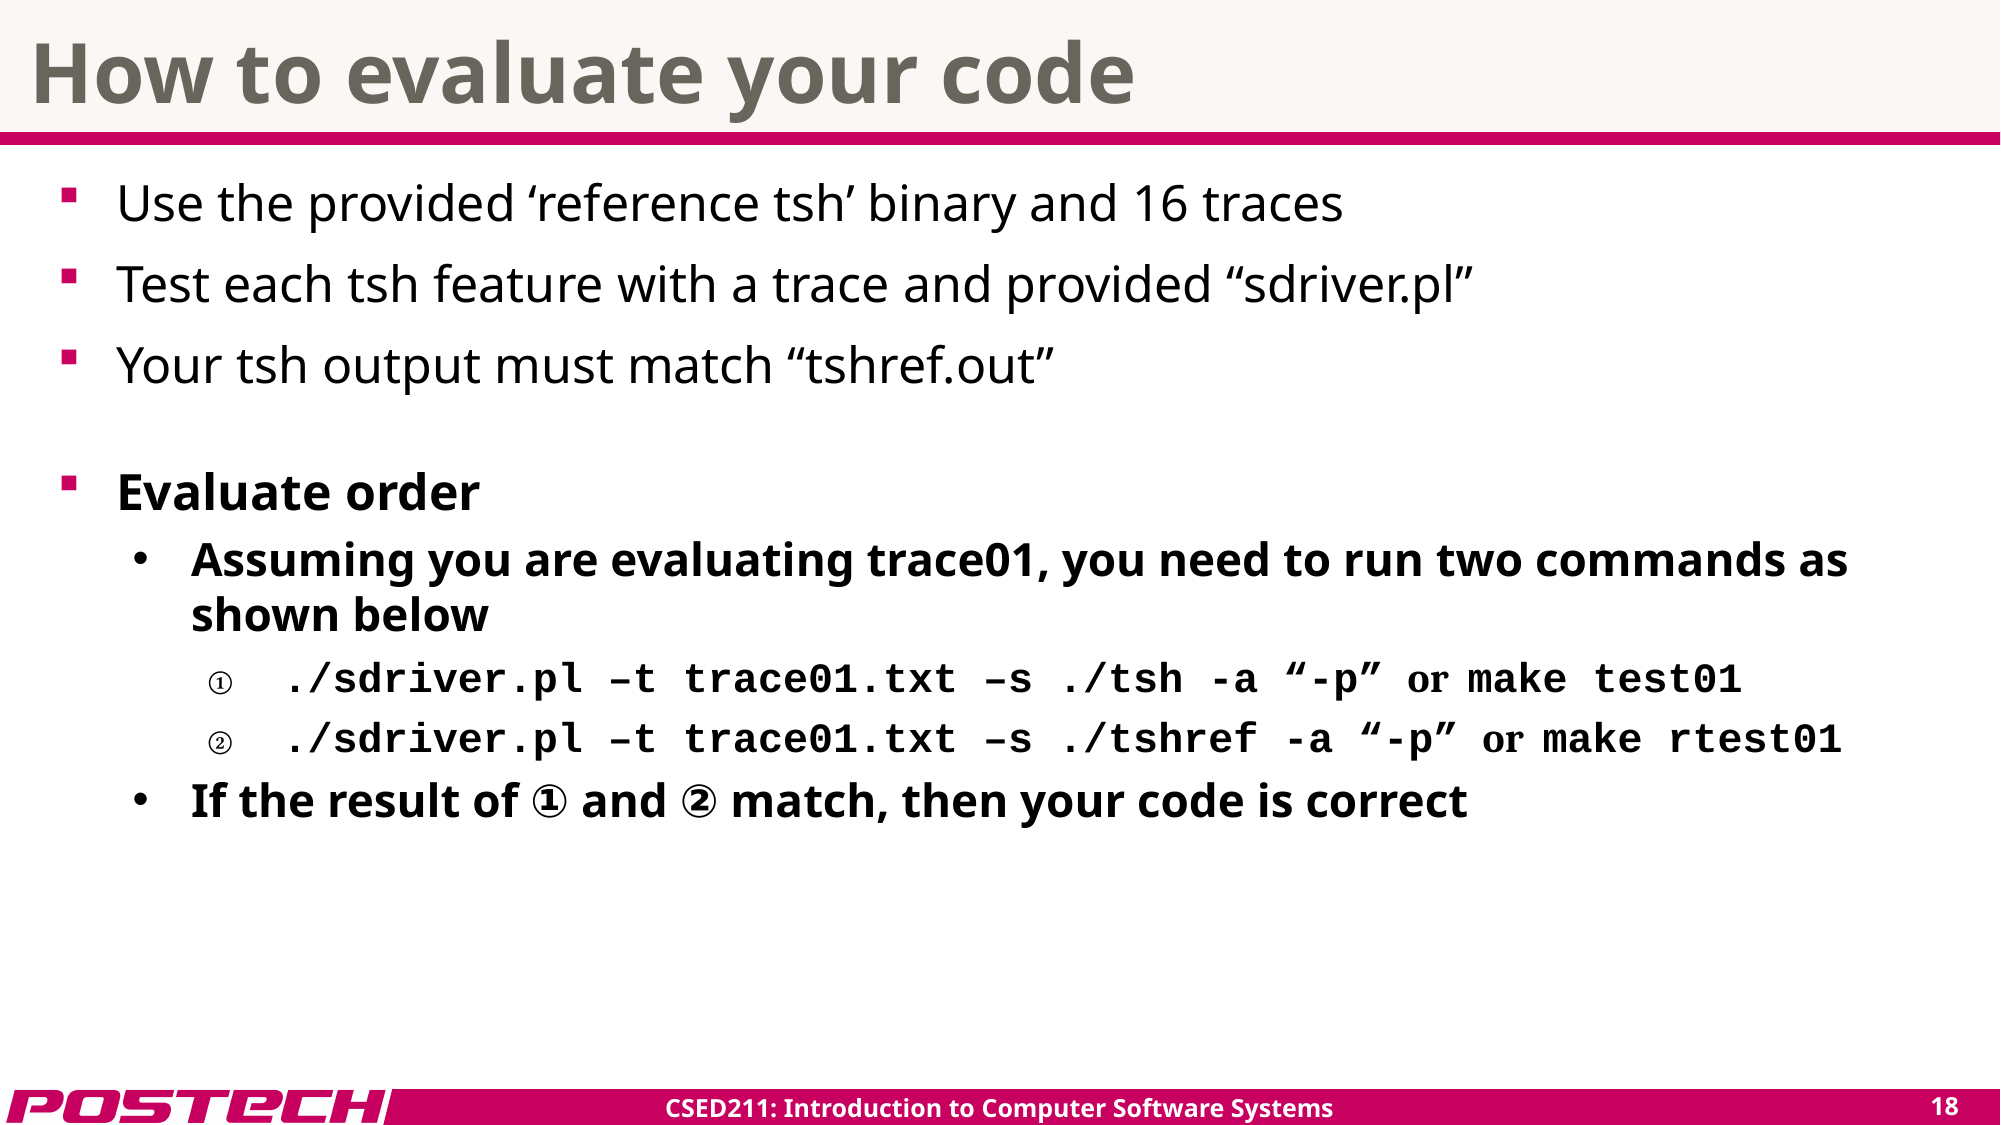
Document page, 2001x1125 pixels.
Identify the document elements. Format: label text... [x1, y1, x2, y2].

list Use the provided ‘reference tsh’ binary and 16 traces Test each tsh feature with a trace and provided “sdriver.pl” Your tsh output must match “tshref.out” Evaluate order Assuming you are evaluating trace01, you need to run two commands as shown below ./sdriver.pl –t trace01.txt –s ./tsh -a “-p” or make test01 ./sdriver.pl –t trace01.txt –s ./tshref -a “-p” or make rtest01 If the result of ① and ② match, then your code is correct [26, 164, 1974, 1063]
slide_number 17 [1638, 1077, 1974, 1125]
picture [4, 1089, 388, 1125]
footer CSED211: Introduction to Computer Software Systems [402, 1077, 1598, 1125]
title How to evaluate your code [0, 0, 2000, 132]
